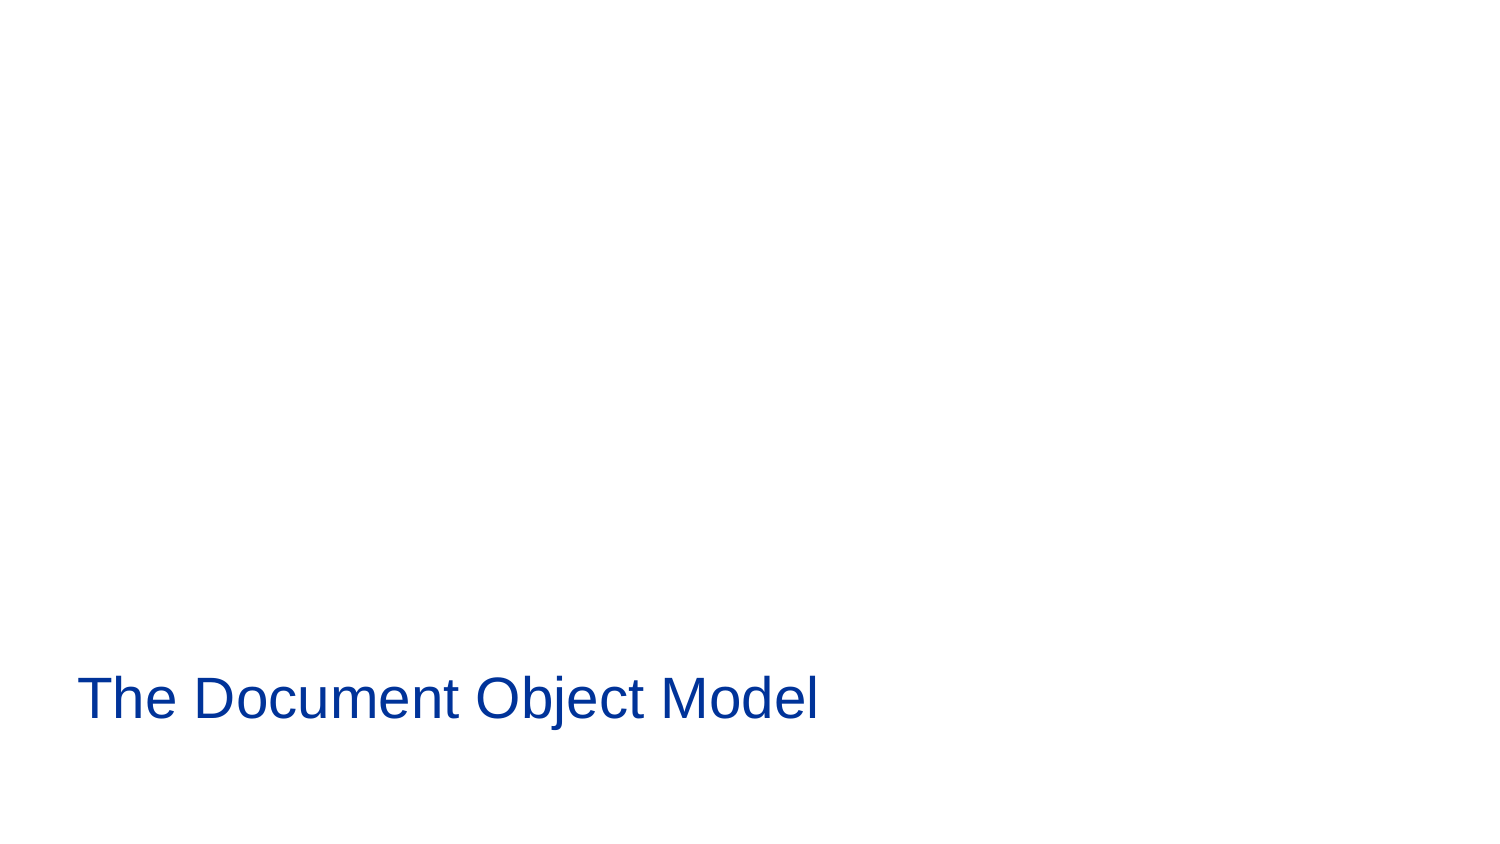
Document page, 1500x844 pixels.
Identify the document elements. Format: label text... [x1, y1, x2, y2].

text_box The Document Object Model [69, 652, 842, 738]
